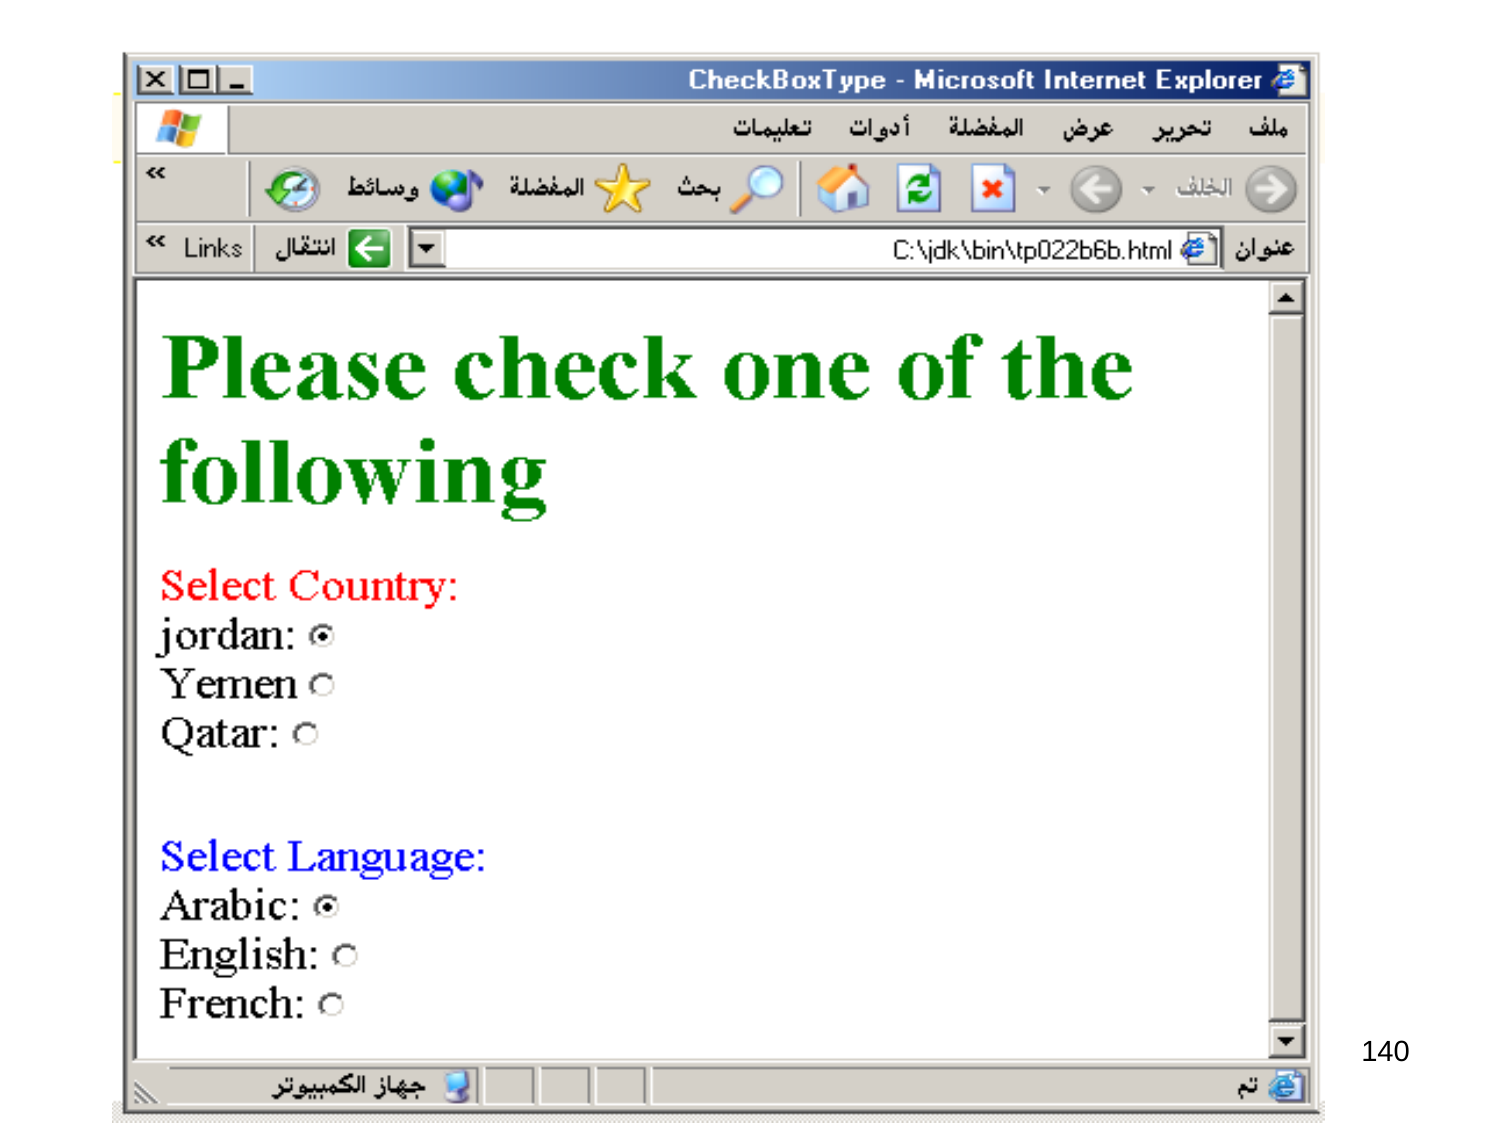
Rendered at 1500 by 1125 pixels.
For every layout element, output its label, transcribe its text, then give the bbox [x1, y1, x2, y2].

text_box 140 [1328, 1024, 1425, 1103]
picture [112, 38, 1326, 1123]
